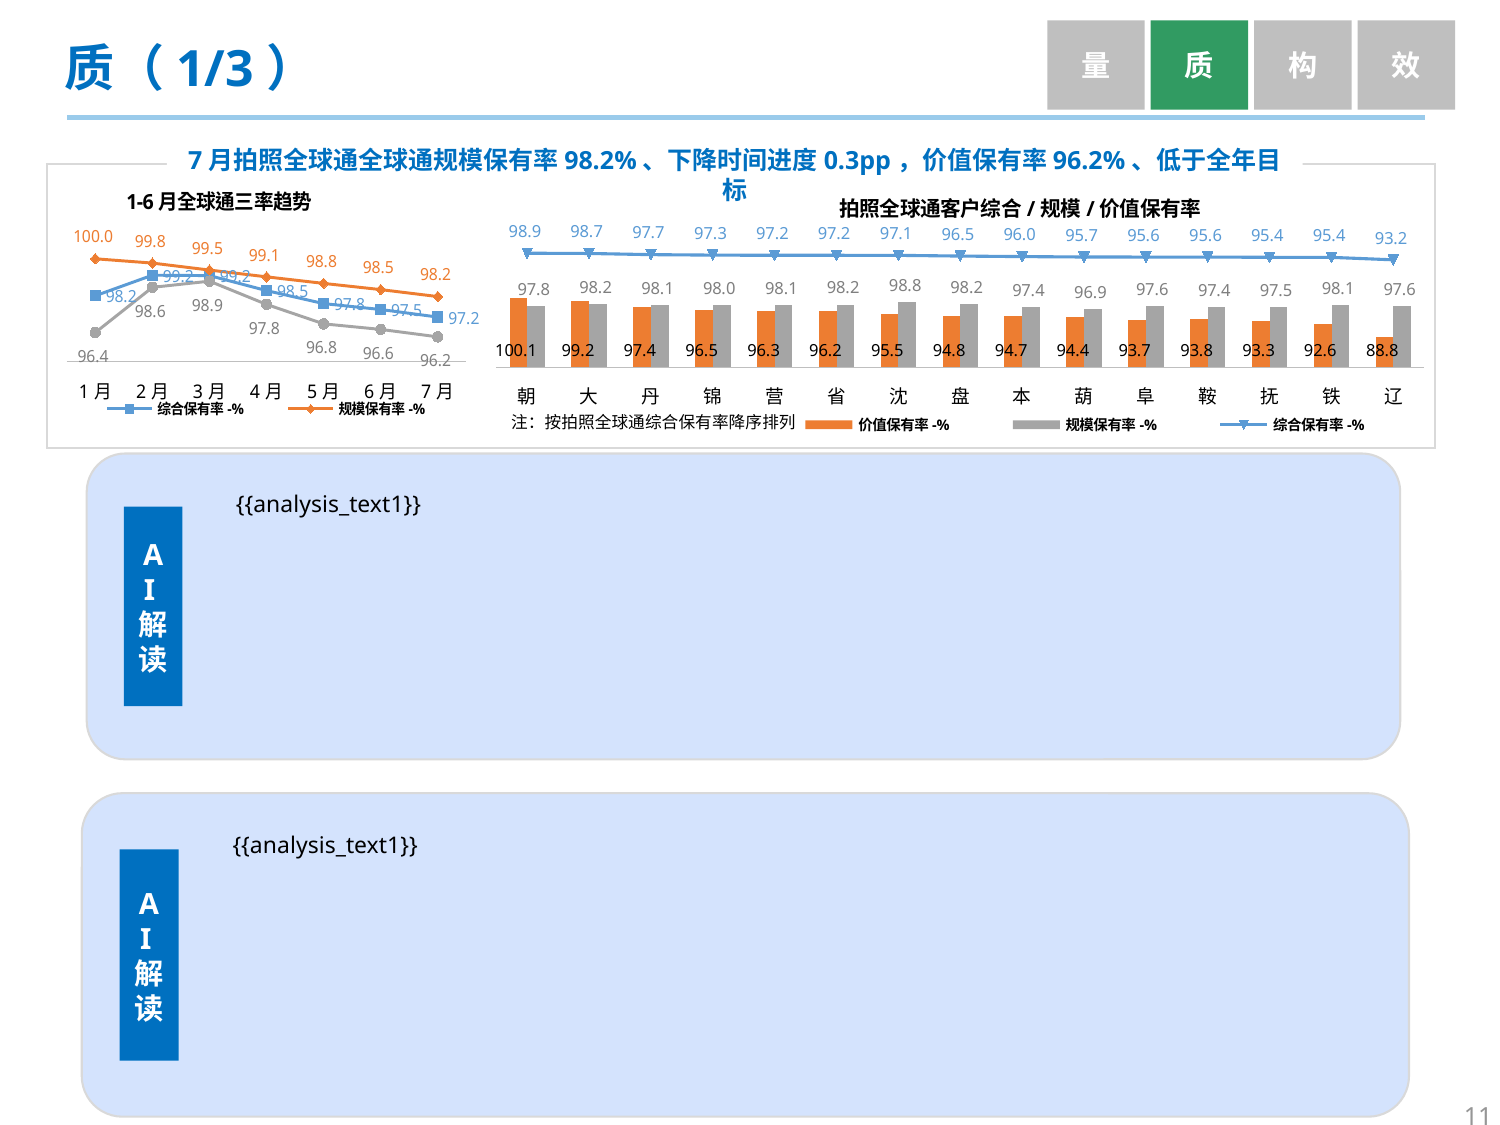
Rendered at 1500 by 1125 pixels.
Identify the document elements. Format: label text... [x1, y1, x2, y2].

text_box 7月拍照全球通全球通规模保有率98.2%、下降时间进度0.3pp，价值保有率96.2%、低于全年目标 [166, 137, 1303, 187]
chart [487, 175, 1426, 449]
text_box 效 [1357, 19, 1456, 111]
chart [58, 181, 484, 432]
text_box 构 [1253, 19, 1353, 111]
text_box 质（1/3） [49, 26, 1470, 116]
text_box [81, 783, 1409, 1117]
table_header [1303, 165, 1434, 447]
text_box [86, 444, 1401, 760]
table_header [48, 165, 487, 447]
text_box 量 [1046, 19, 1146, 111]
text_box 质 [1150, 19, 1249, 111]
